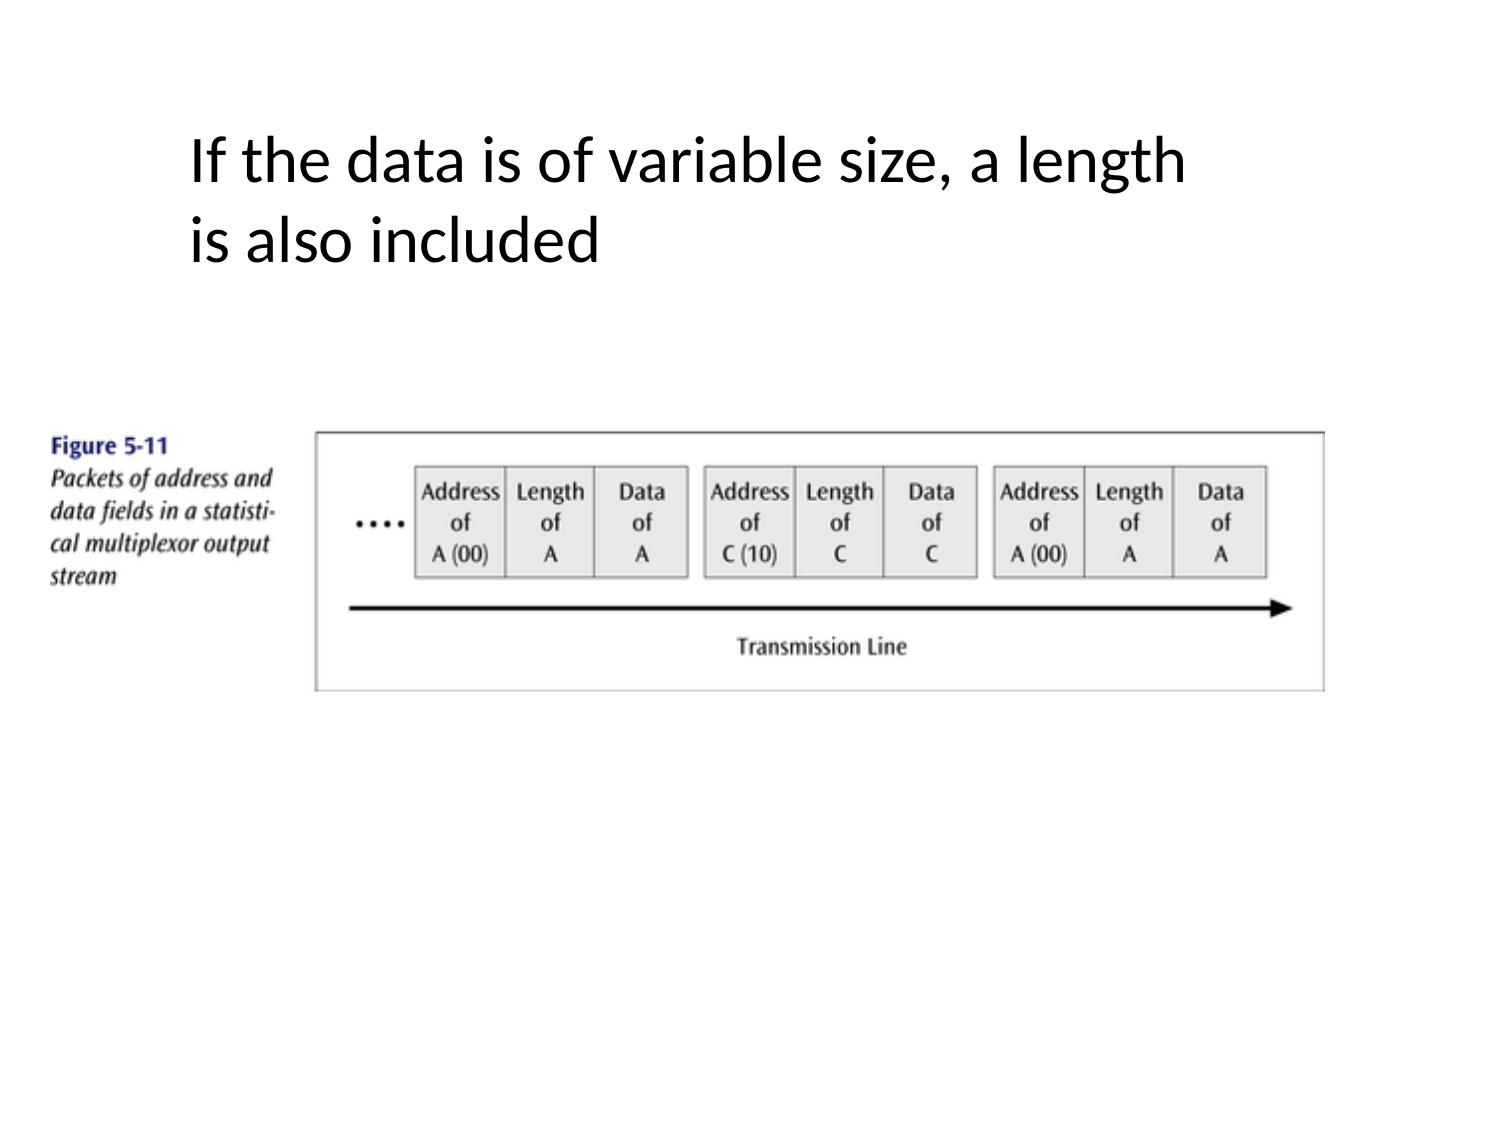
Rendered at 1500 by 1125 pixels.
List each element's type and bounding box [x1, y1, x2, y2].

picture [49, 74, 1326, 1051]
